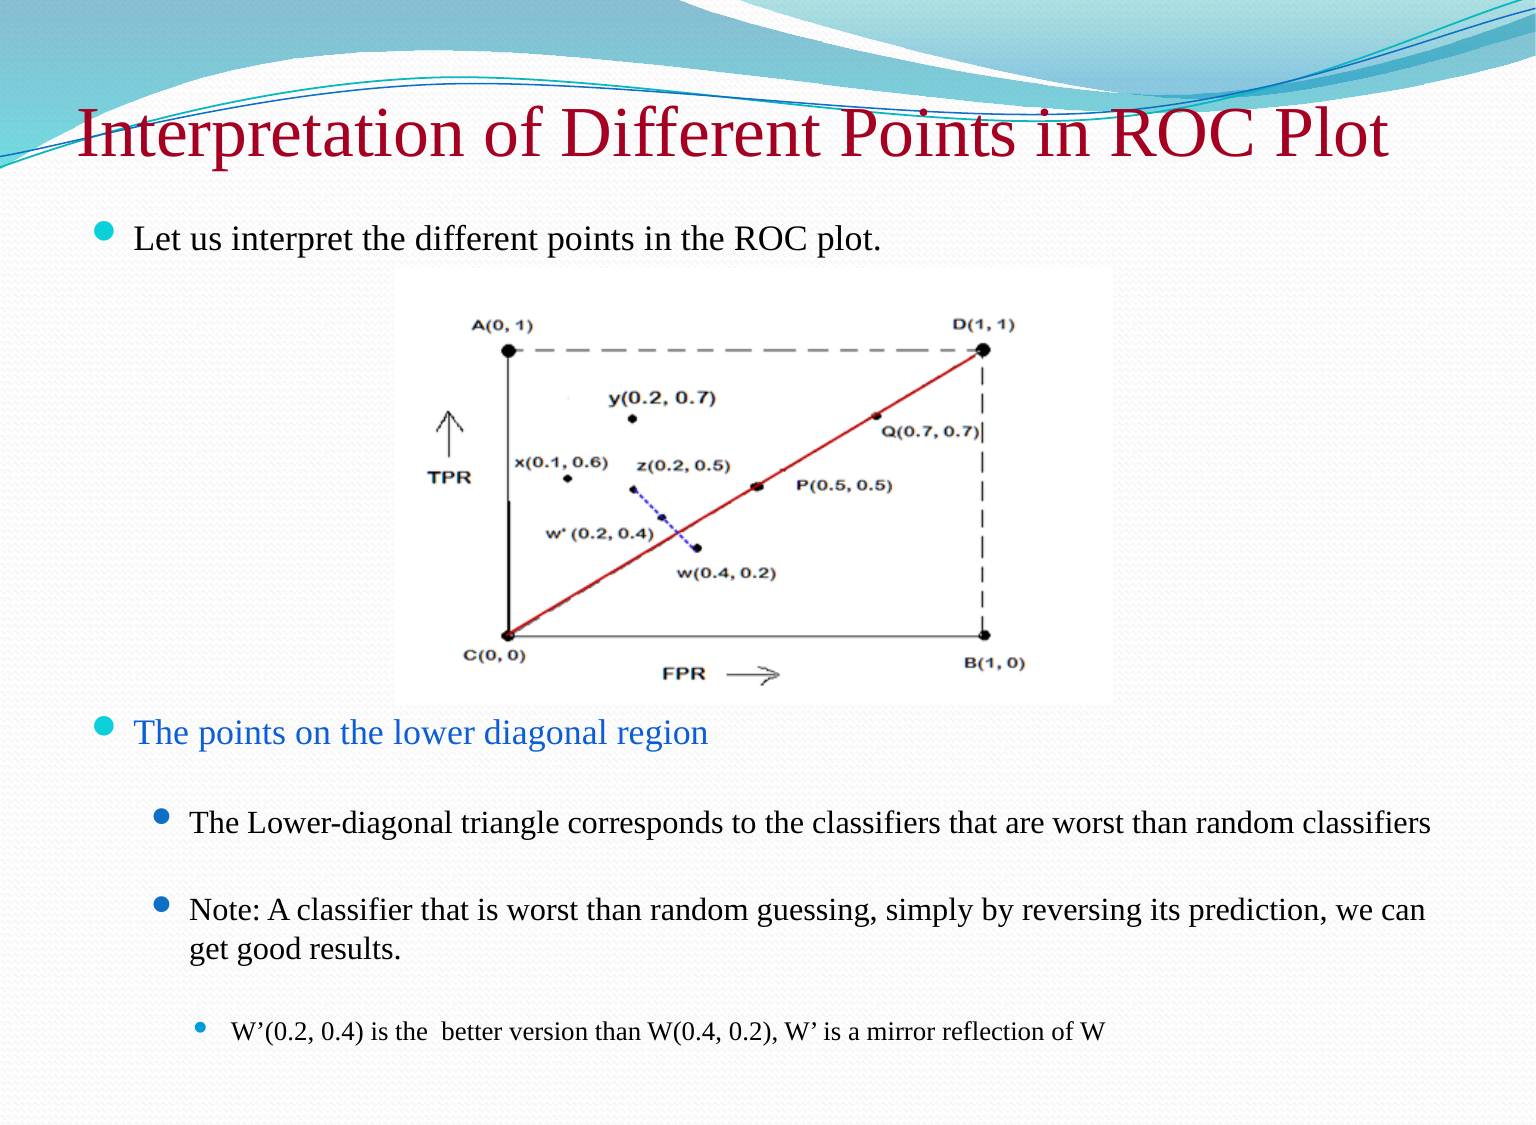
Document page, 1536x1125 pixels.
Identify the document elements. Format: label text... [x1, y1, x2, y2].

title Interpretation of Different Points in ROC Plot [76, 15, 1459, 172]
list Let us interpret the different points in the ROC plot. The points on the lower diagonal region The Lower-diagonal triangle corresponds to the classifiers that are worst than random classifiers Note: A classifier that is worst than random guessing, simply by reversing its prediction, we can get good results. W’(0.2, 0.4) is the better version than W(0.4, 0.2), W’ is a mirror reflection of W [76, 206, 1459, 1066]
picture [394, 268, 1114, 705]
